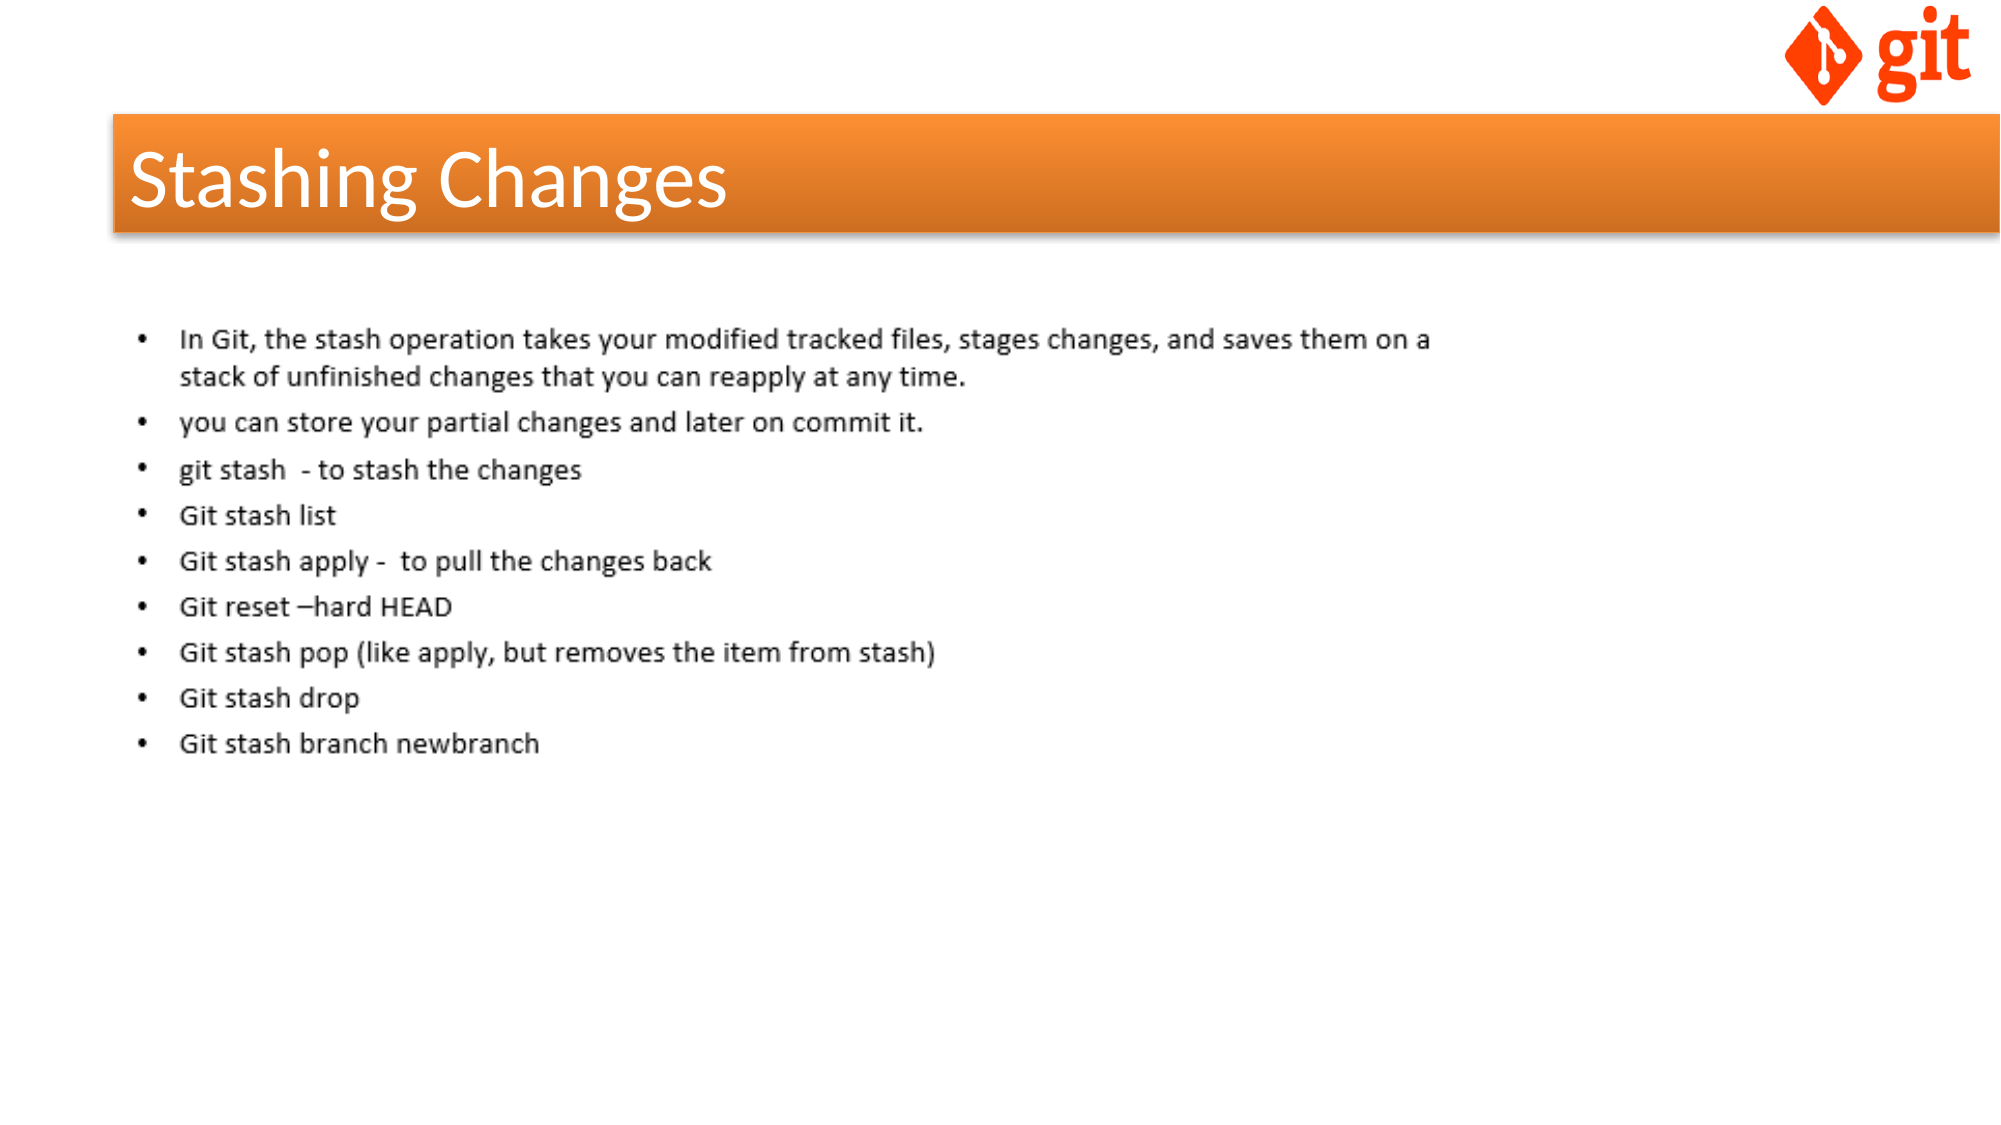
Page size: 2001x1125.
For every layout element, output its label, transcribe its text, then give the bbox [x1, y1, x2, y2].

picture [113, 314, 1537, 876]
picture [1779, 4, 1977, 107]
text_box Stashing Changes [113, 114, 2000, 233]
